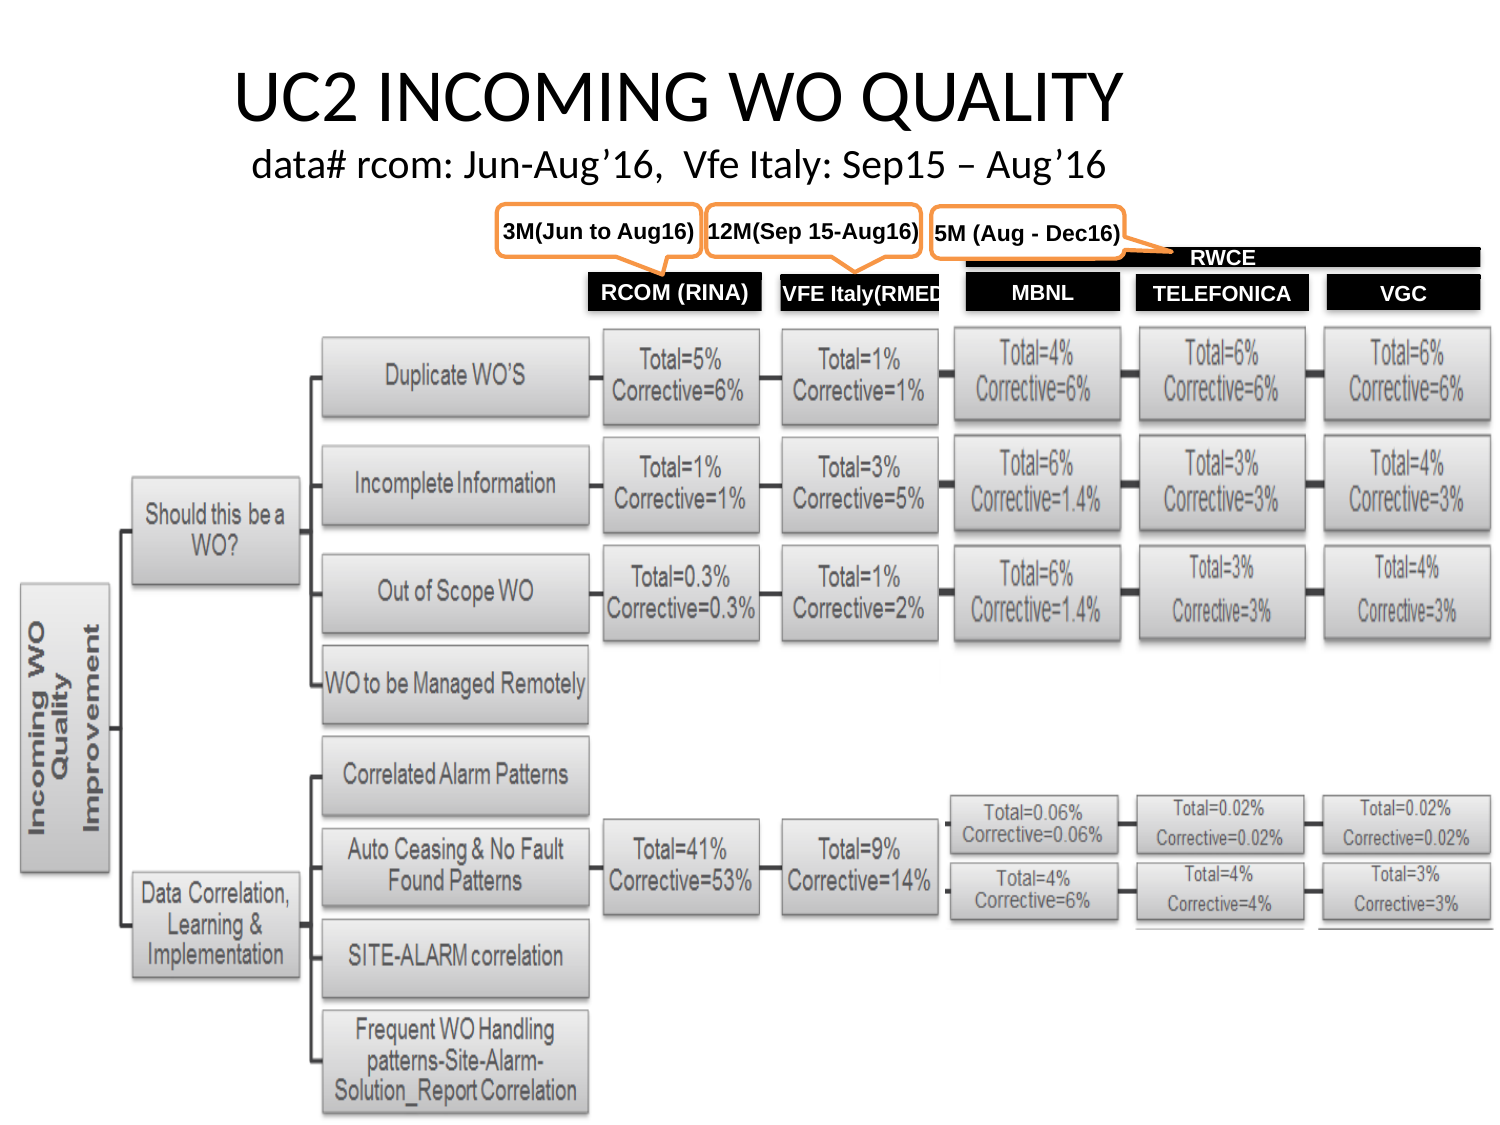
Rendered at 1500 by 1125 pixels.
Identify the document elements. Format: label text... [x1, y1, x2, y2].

text_box 5M (Aug - Dec16) [929, 204, 1158, 258]
text_box RCOM (RINA) [588, 272, 762, 311]
text_box VFE Italy(RMED) [780, 274, 933, 311]
text_box 3M(Jun to Aug16) [494, 201, 704, 277]
text_box 12M(Sep 15-Aug16) [704, 202, 924, 275]
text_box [939, 247, 1500, 931]
title UC2 INCOMING WO QUALITY data# rcom: Jun-Aug’16, Vfe Italy: Sep15 – Aug’16 [64, 39, 1294, 201]
picture [0, 321, 967, 1125]
